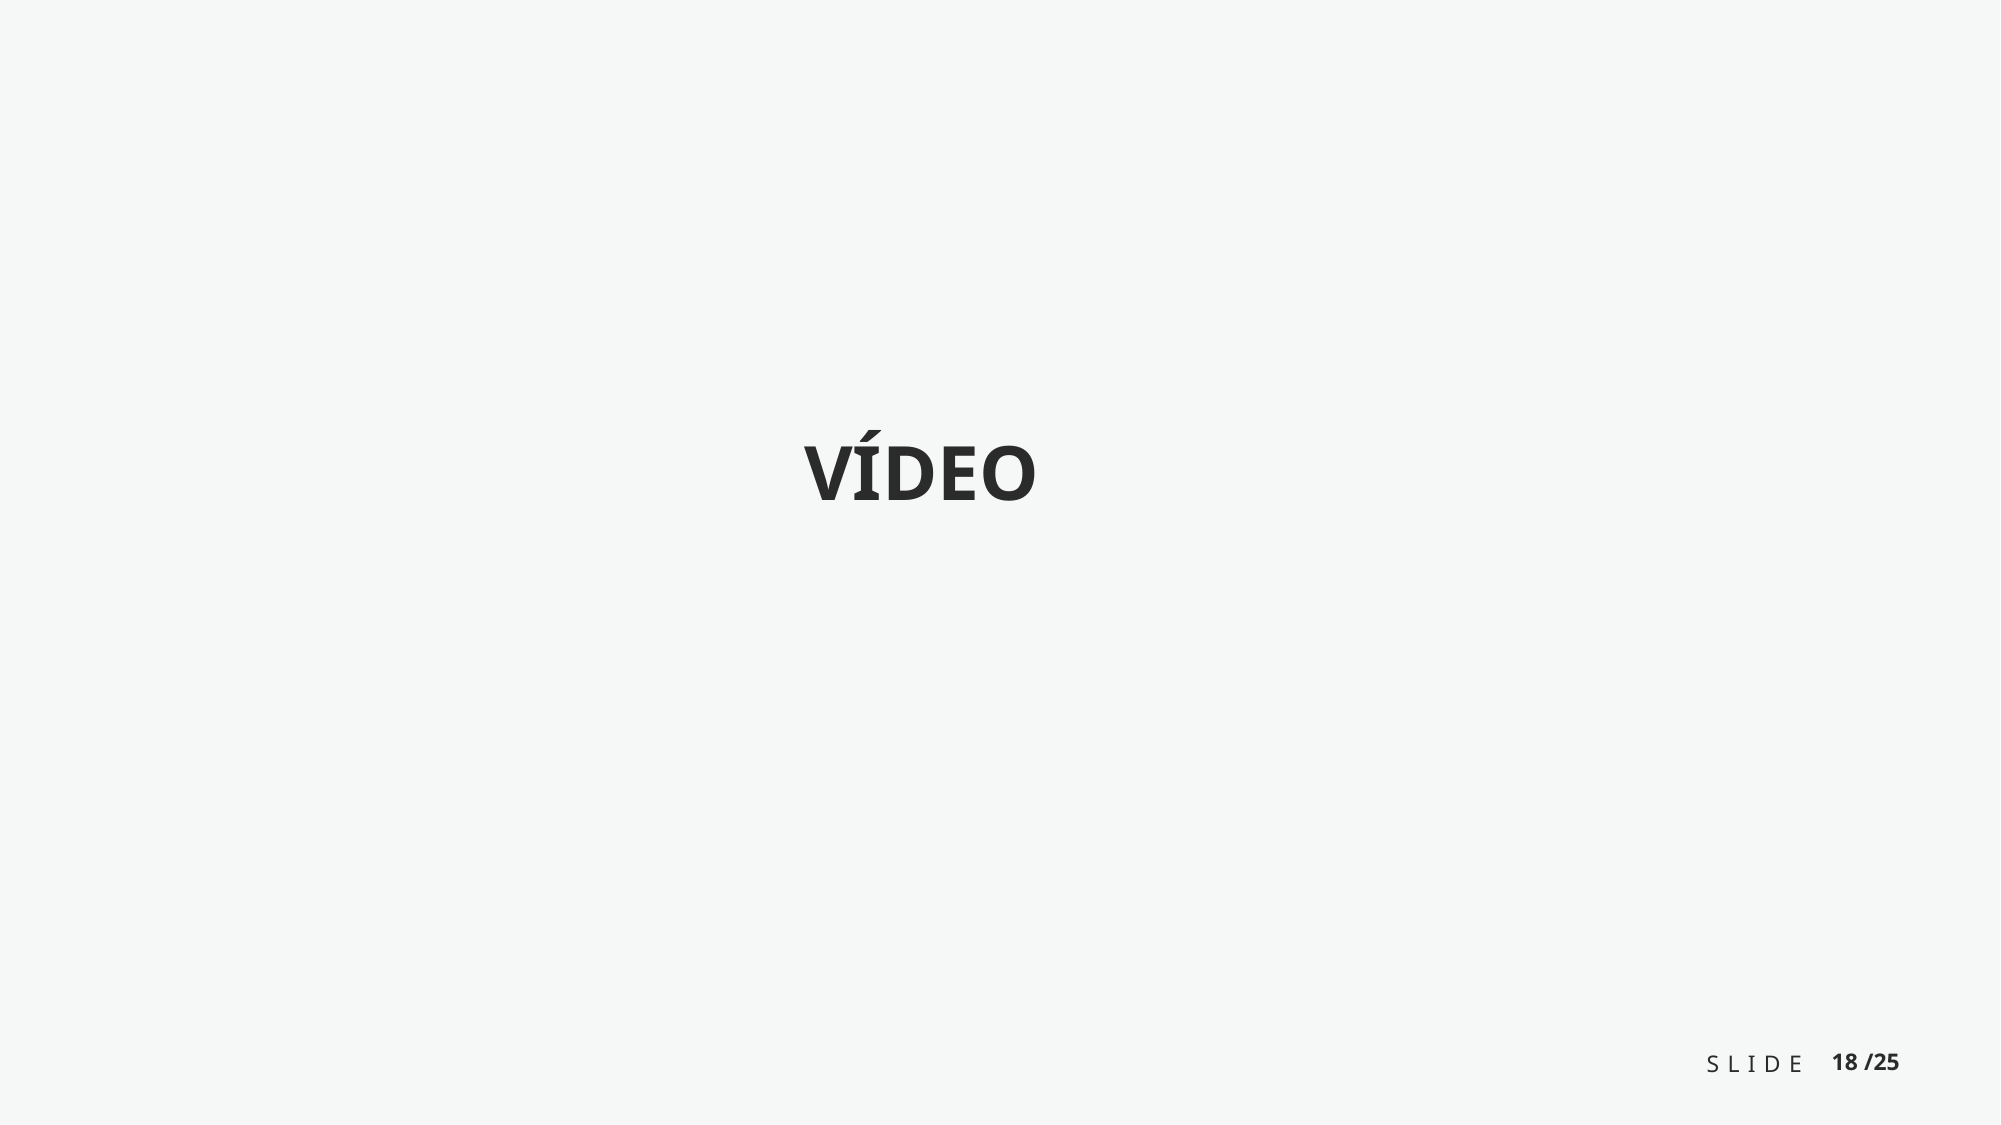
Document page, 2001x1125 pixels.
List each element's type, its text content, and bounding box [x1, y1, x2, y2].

text_box VÍDEO [712, 417, 1131, 523]
